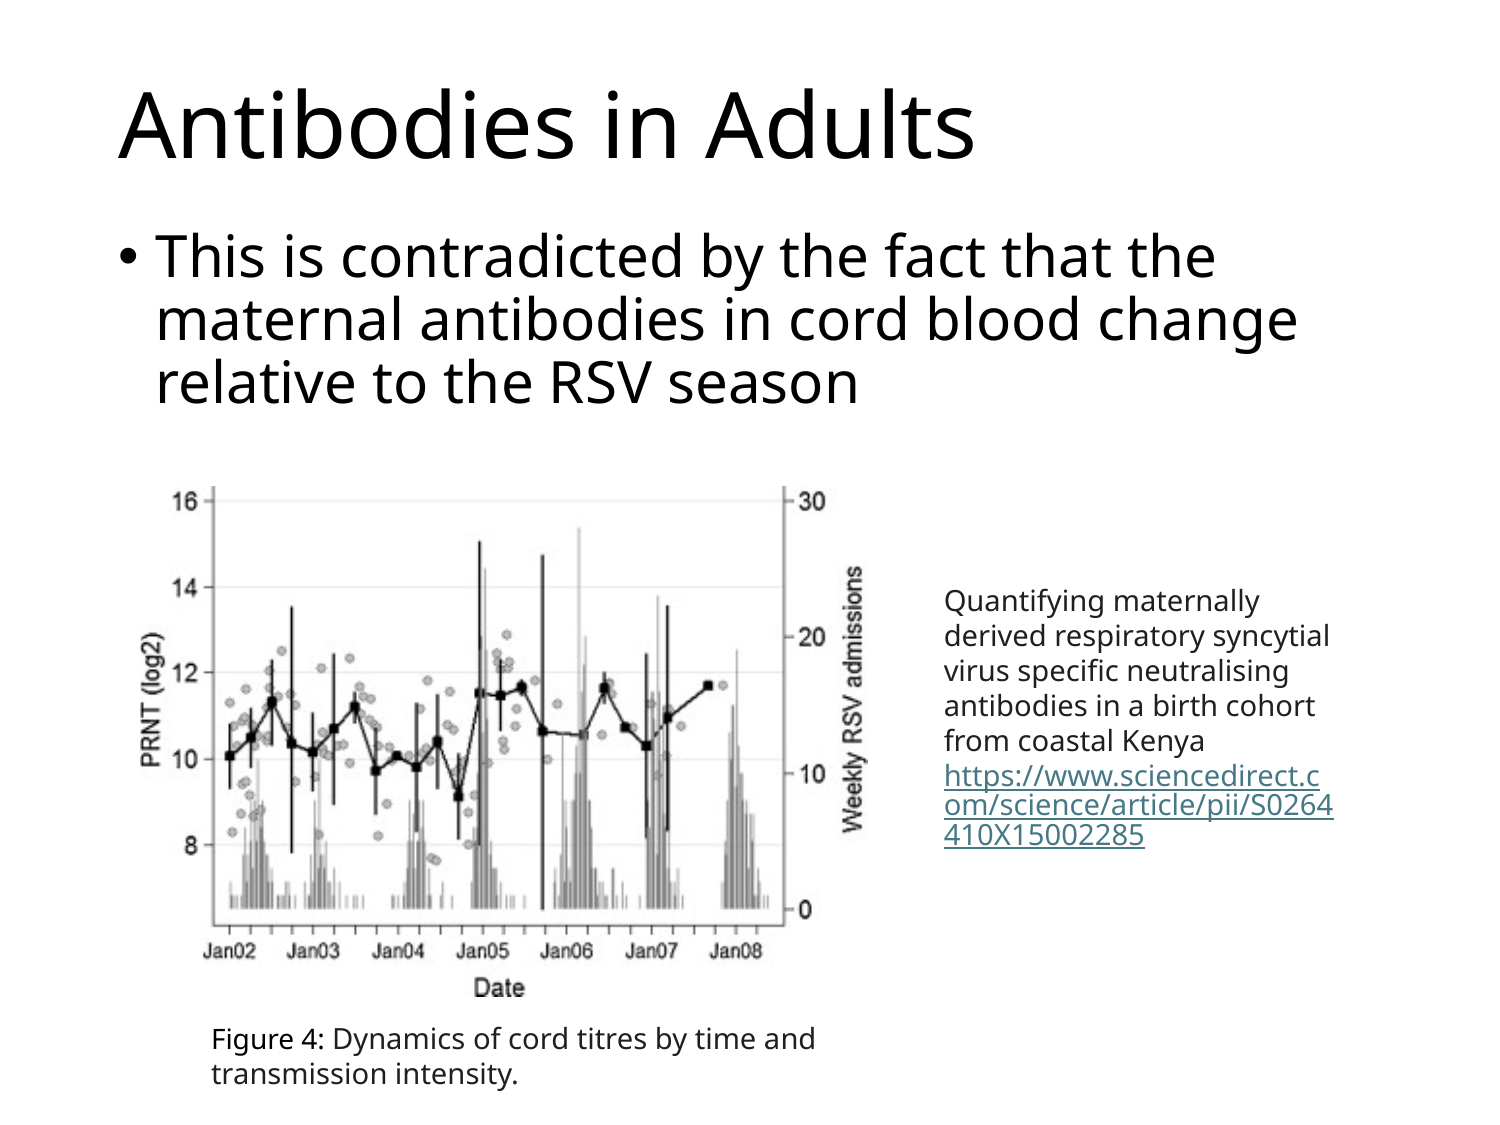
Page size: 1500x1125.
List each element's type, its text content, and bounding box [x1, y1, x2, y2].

picture [140, 485, 869, 997]
list This is contradicted by the fact that the maternal antibodies in cord blood change relative to the RSV season [103, 220, 1397, 1014]
title Antibodies in Adults [103, 59, 1397, 198]
text_box Figure 4: Dynamics of cord titres by time and transmission intensity. [196, 1013, 850, 1098]
text_box Quantifying maternally derived respiratory syncytial virus specific neutralising antibodies in a birth cohort from coastal Kenya https://www.sciencedirect.com/science/article/pii/S0264410X15002285 [929, 575, 1352, 805]
